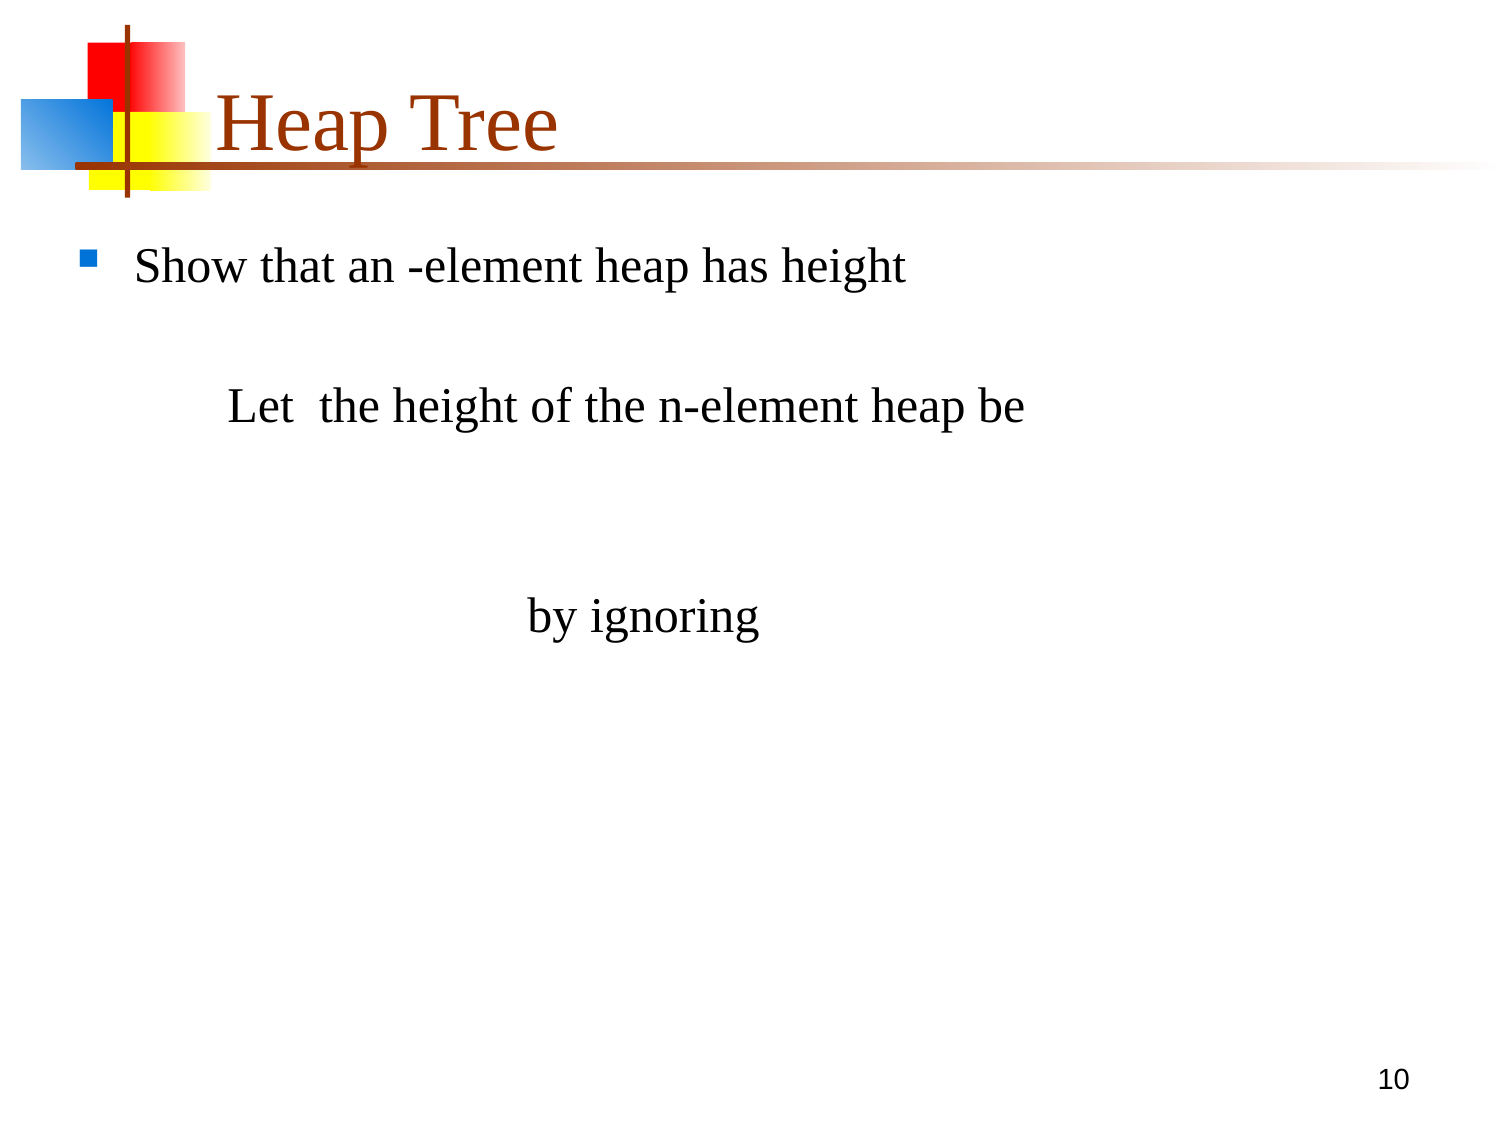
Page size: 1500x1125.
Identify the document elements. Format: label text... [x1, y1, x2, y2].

title Heap Tree [200, 37, 1479, 175]
slide_number 10 [1074, 1049, 1425, 1103]
